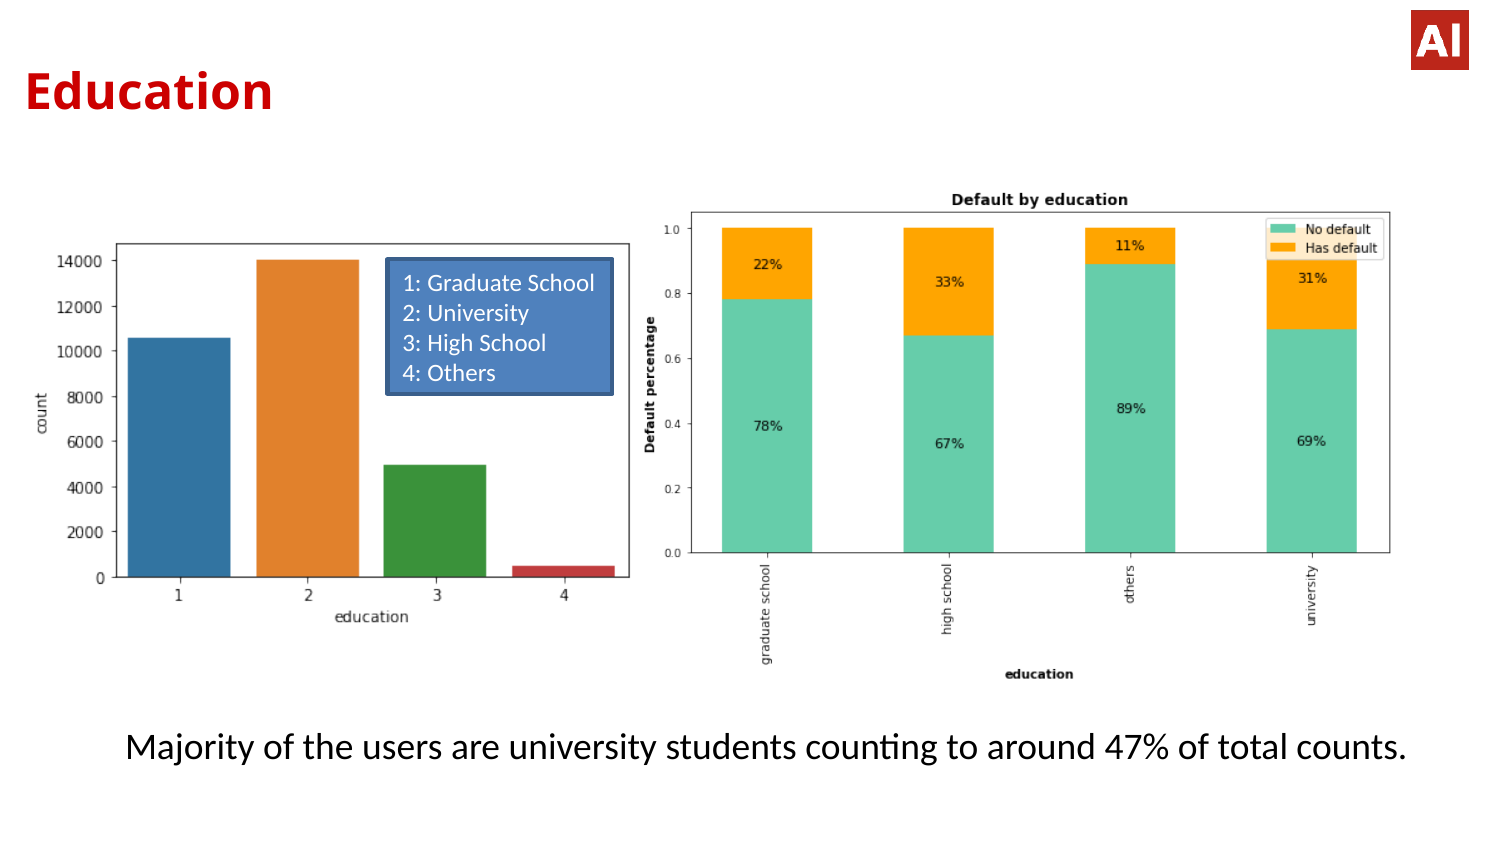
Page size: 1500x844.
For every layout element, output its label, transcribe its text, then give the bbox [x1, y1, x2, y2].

list Majority of the users are university students counting to around 47% of total counts. [125, 721, 1425, 813]
picture [1411, 10, 1469, 70]
picture [24, 184, 1397, 689]
title Education [24, 59, 849, 120]
